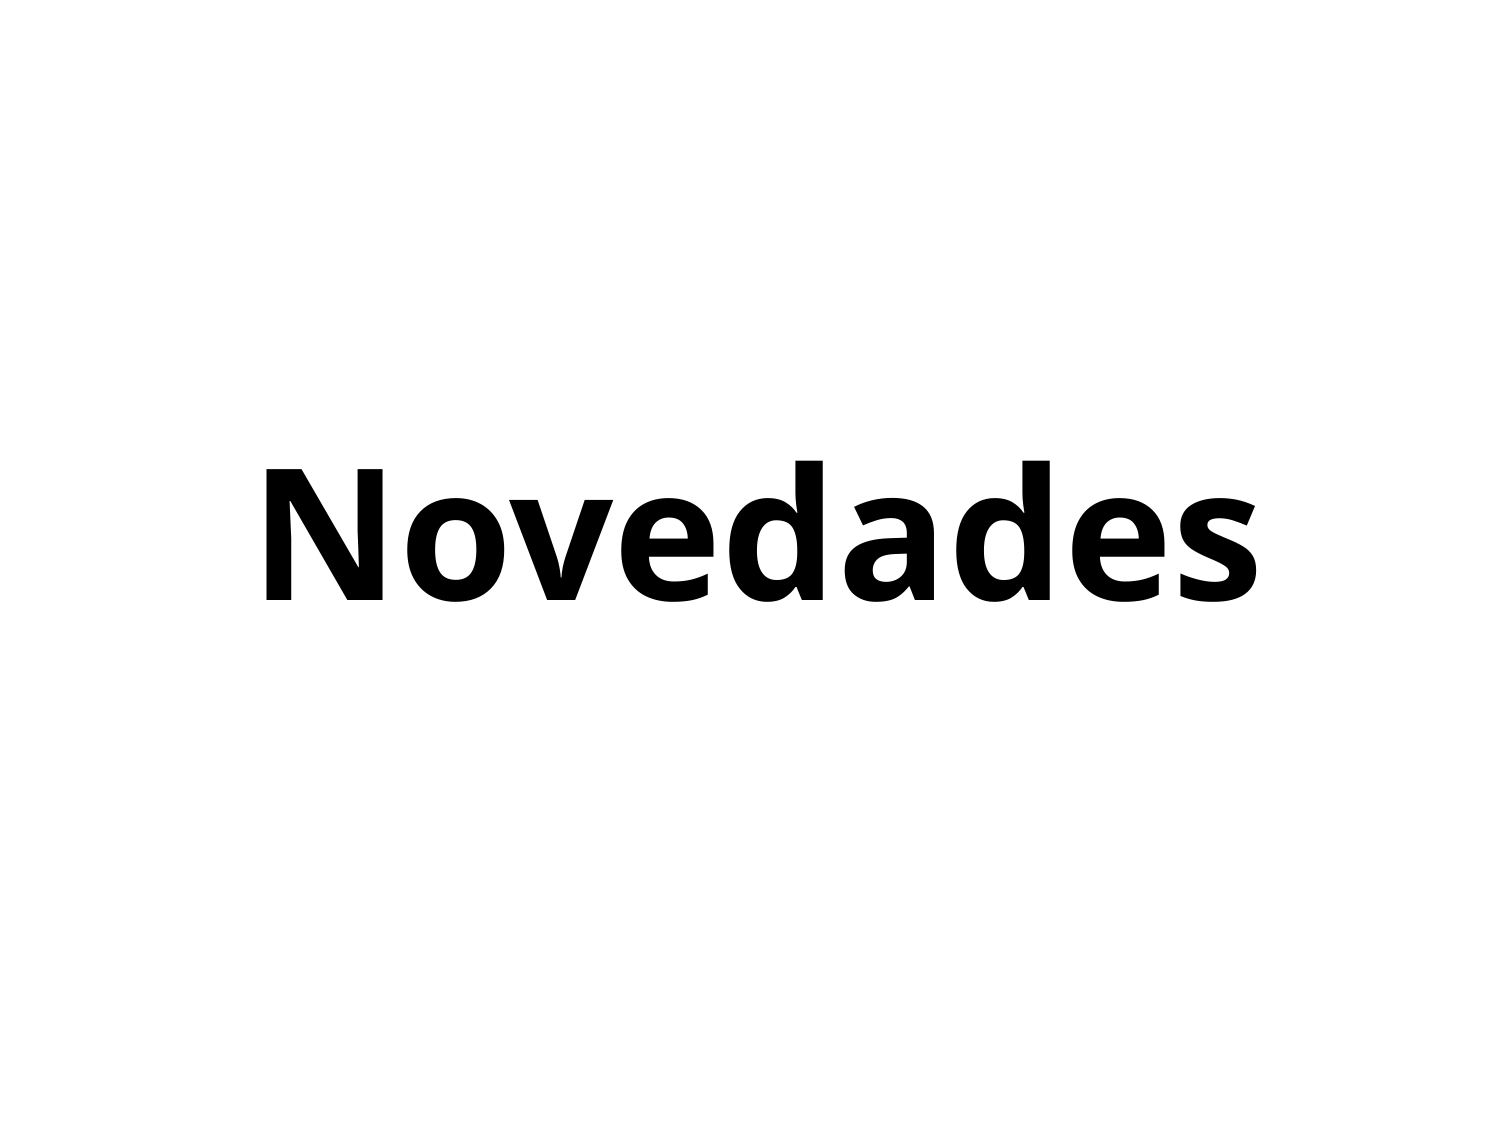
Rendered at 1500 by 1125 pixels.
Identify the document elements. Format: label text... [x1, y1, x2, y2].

title Novedades [82, 433, 1432, 622]
